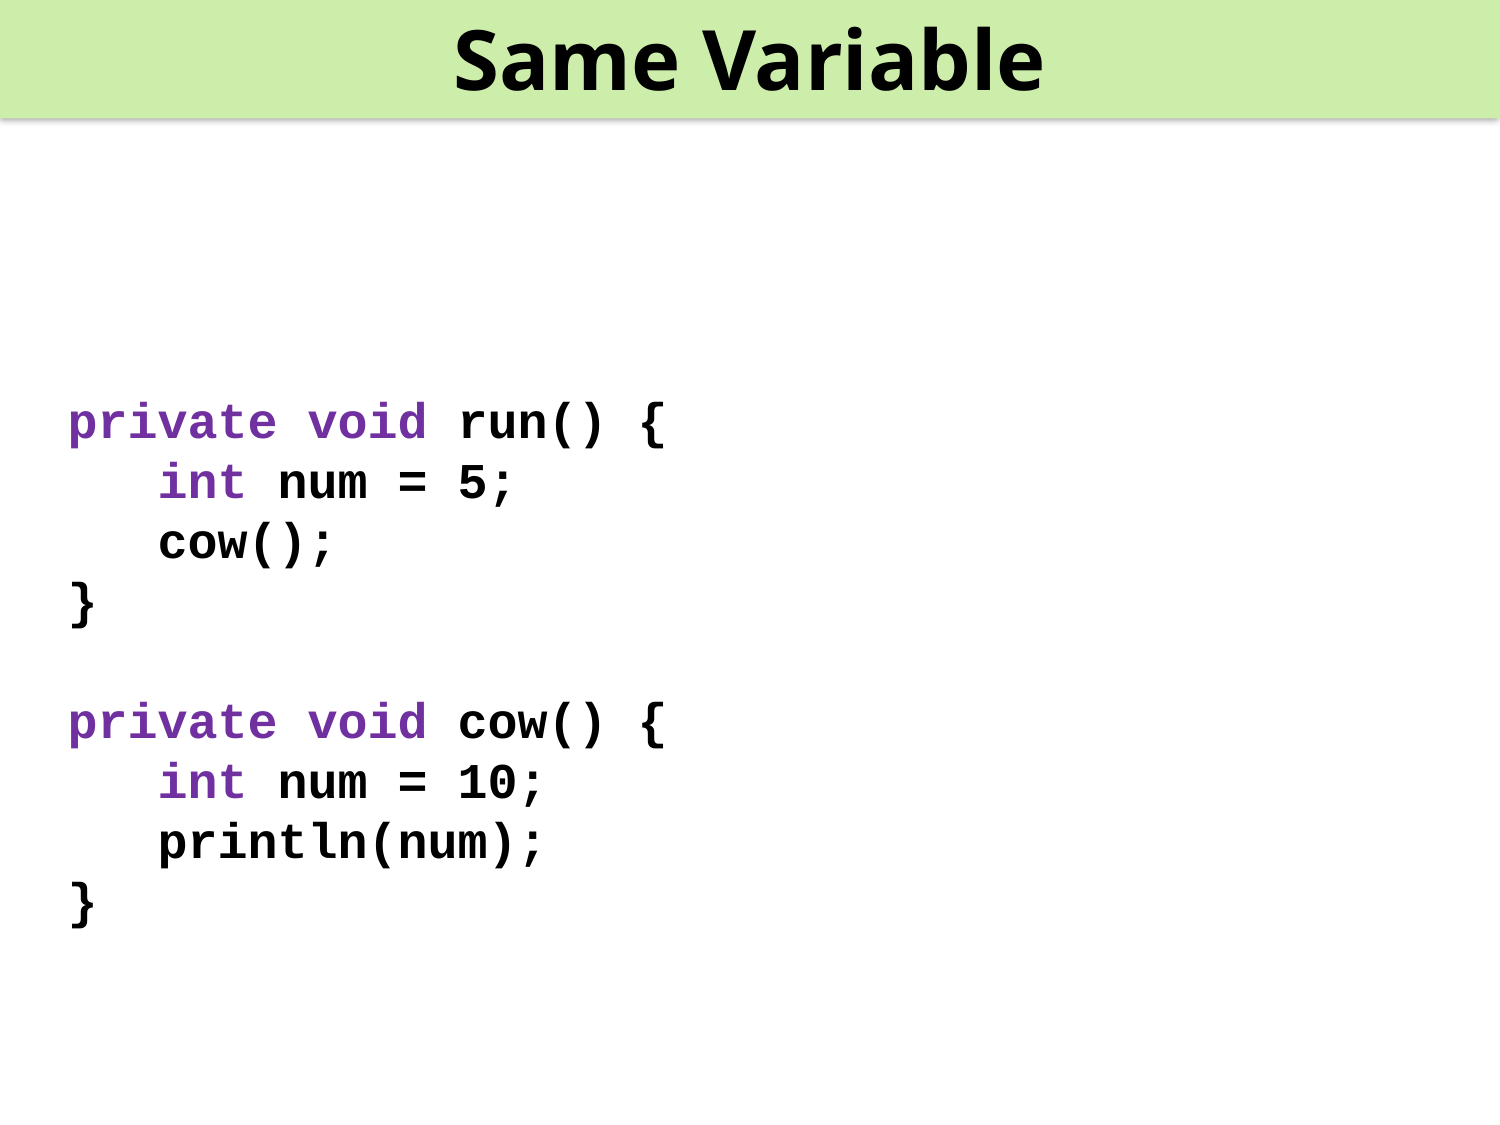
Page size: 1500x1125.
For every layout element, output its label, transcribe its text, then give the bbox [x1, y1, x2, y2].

list private void run() { int num = 5; cow(); } private void cow() { int num = 10; println(num); } [52, 200, 1451, 1030]
text_box Same Variable [0, 0, 1500, 122]
